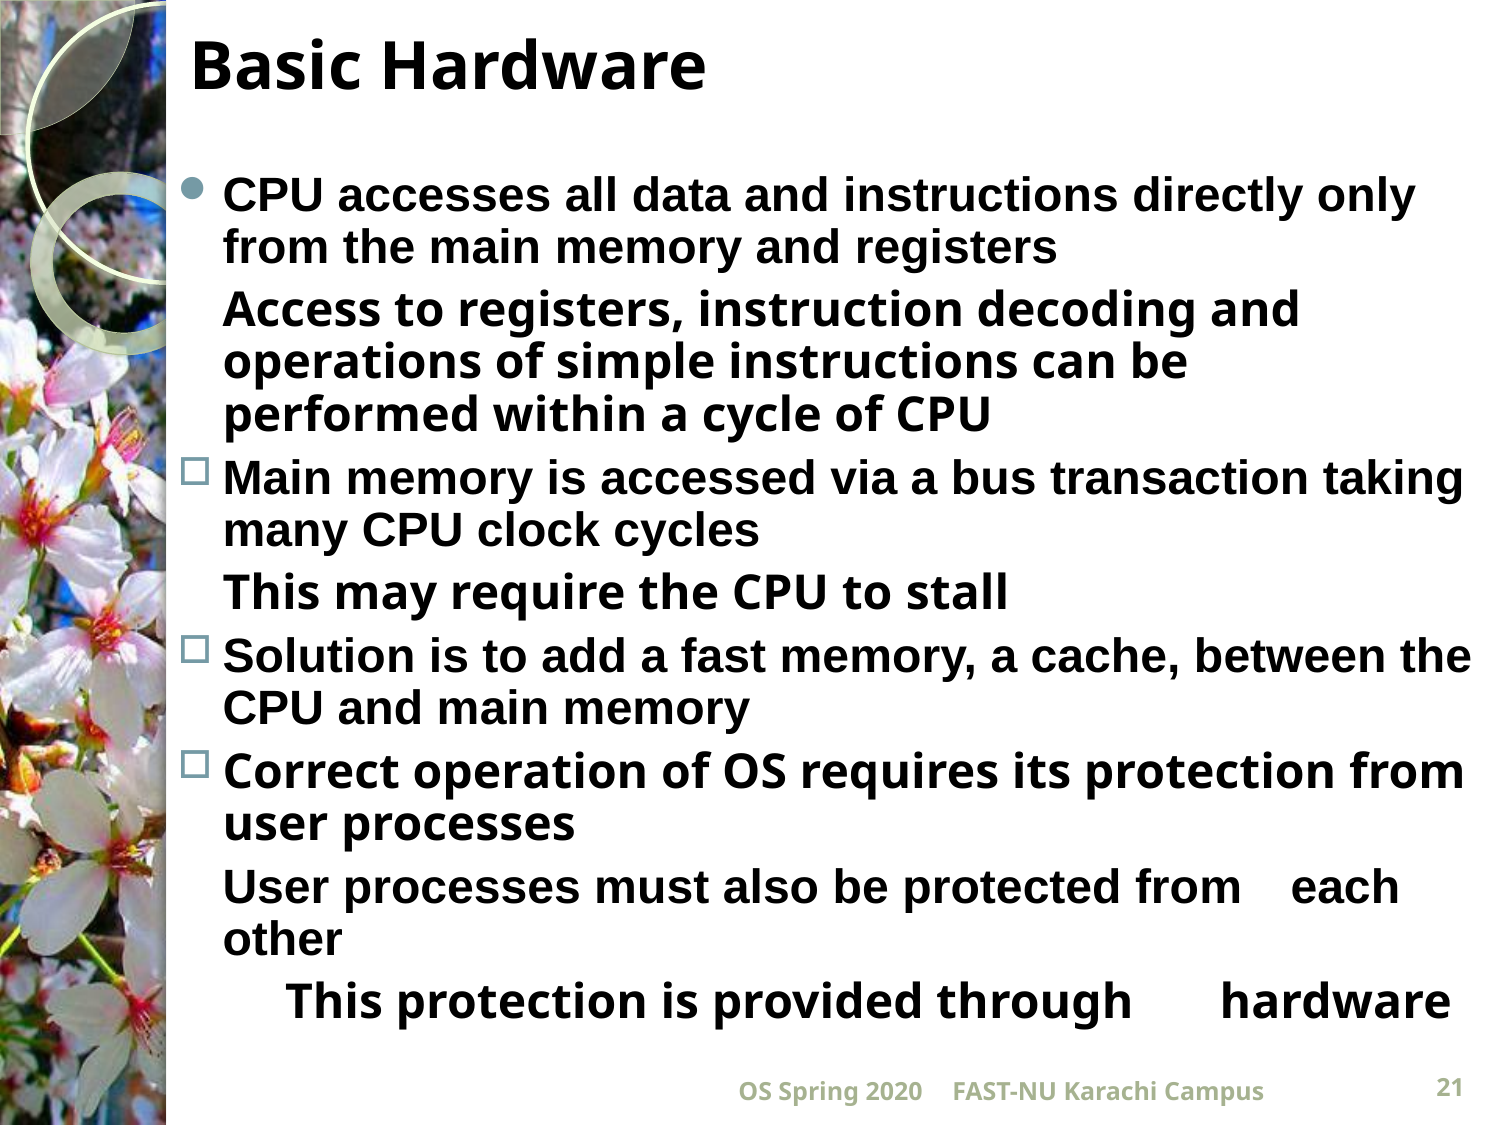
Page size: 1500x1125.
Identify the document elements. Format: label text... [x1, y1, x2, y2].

slide_number OS Spring 2020 [587, 1034, 937, 1113]
slide_number 21 [1413, 1034, 1488, 1113]
picture [53, 241, 149, 332]
picture [0, 134, 166, 1125]
picture [32, 13, 160, 207]
list CPU accesses all data and instructions directly only from the main memory and registers Access to registers, instruction decoding and operations of simple instructions can be performed within a cycle of CPU Main memory is accessed via a bus transaction taking many CPU clock cycles This may require the CPU to stall Solution is to add a fast memory, a cache, between the CPU and main memory Correct operation of OS requires its protection from user processes User processes must also be protected from each other This protection is provided through hardware [149, 162, 1500, 1051]
footer FAST-NU Karachi Campus [937, 1034, 1413, 1113]
title Basic Hardware [174, 0, 1500, 125]
picture [62, 195, 149, 279]
picture [136, 0, 166, 4]
